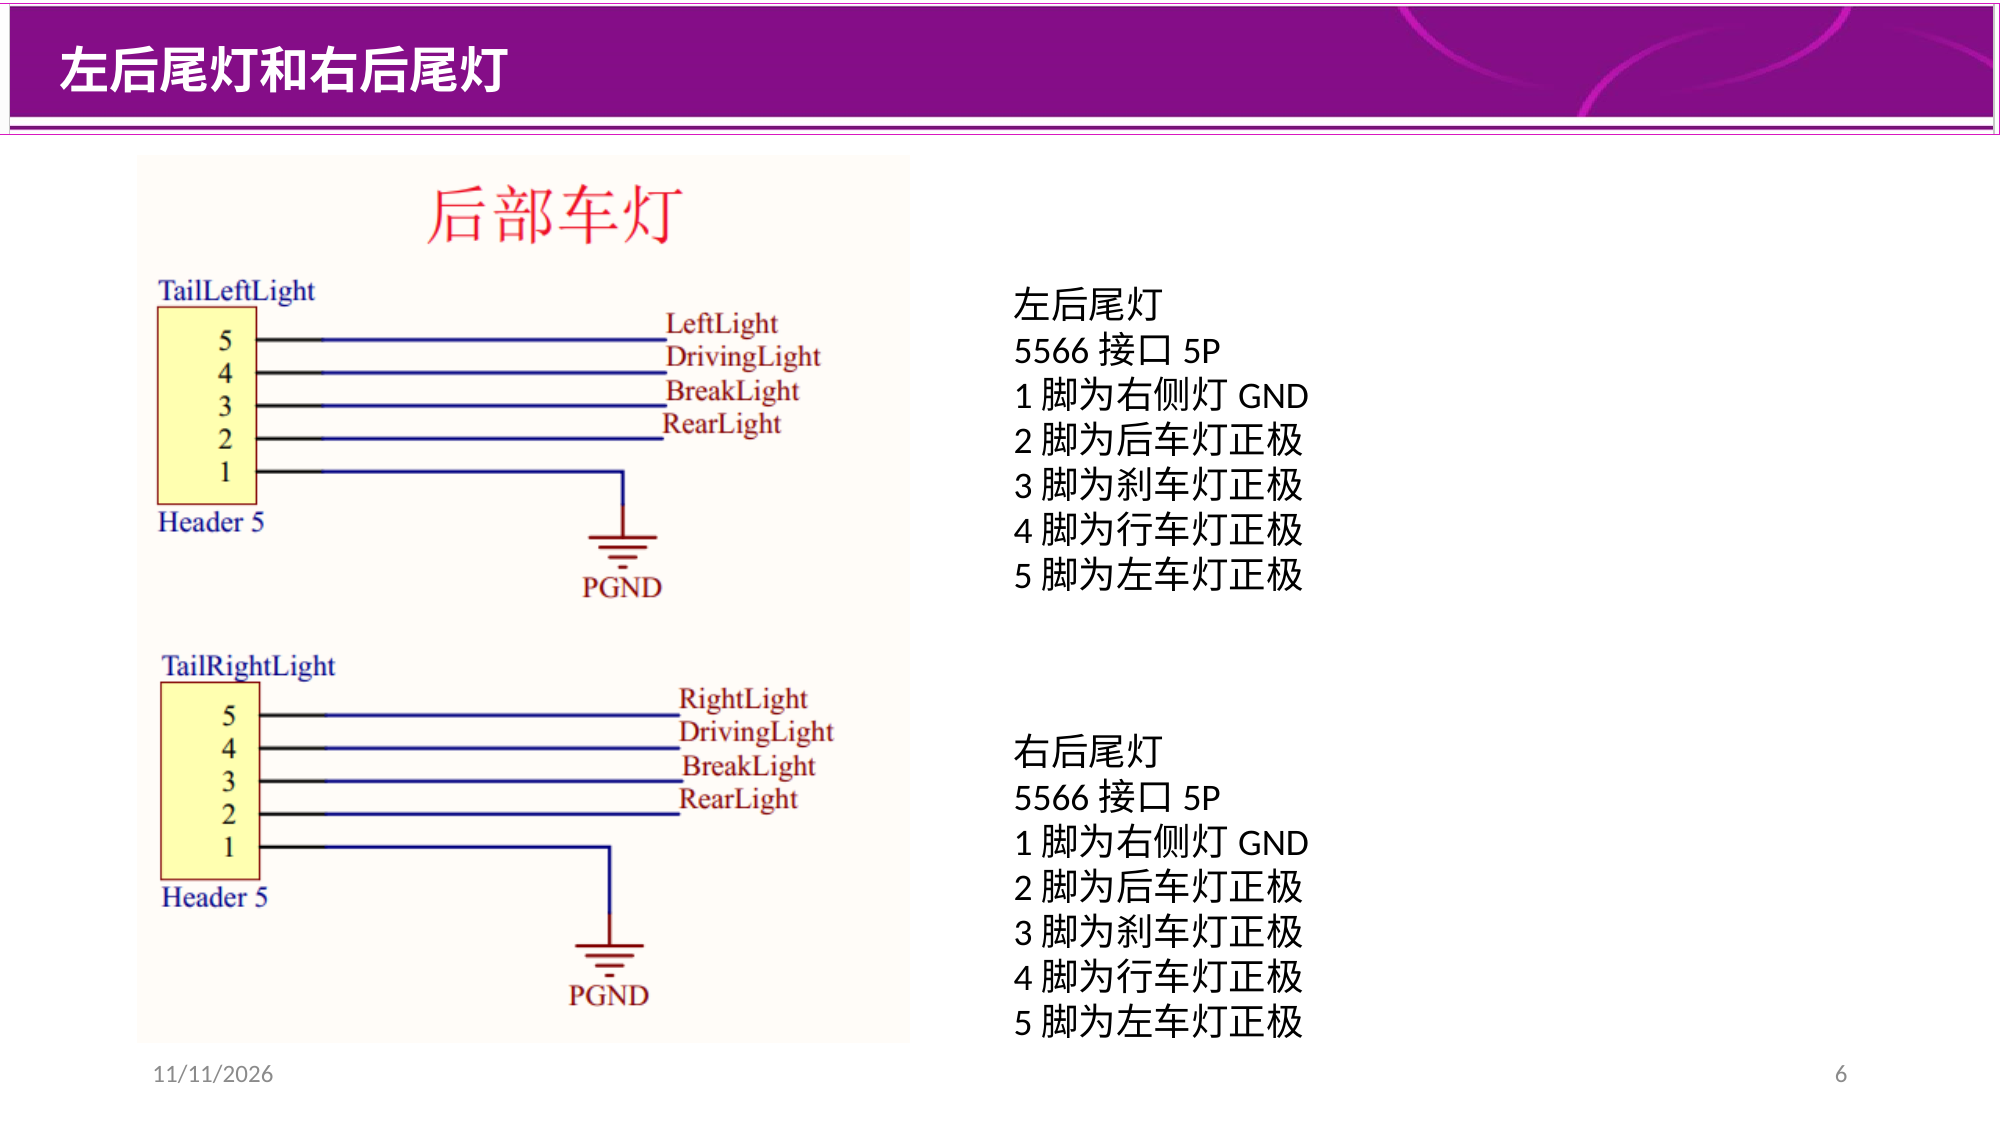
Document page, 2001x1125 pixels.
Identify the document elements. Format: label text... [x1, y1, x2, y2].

picture [0, 3, 2000, 135]
text_box 右后尾灯 5566接口5P 1脚为右侧灯GND 2脚为后车灯正极 3脚为刹车灯正极 4脚为行车灯正极 5脚为左车灯正极 [998, 720, 1448, 1050]
picture [137, 155, 910, 1043]
slide_number 6 [1412, 1042, 1863, 1103]
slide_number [137, 1043, 588, 1103]
text_box 左后尾灯 5566接口5P 1脚为右侧灯GND 2脚为后车灯正极 3脚为刹车灯正极 4脚为行车灯正极 5脚为左车灯正极 [998, 273, 1448, 604]
